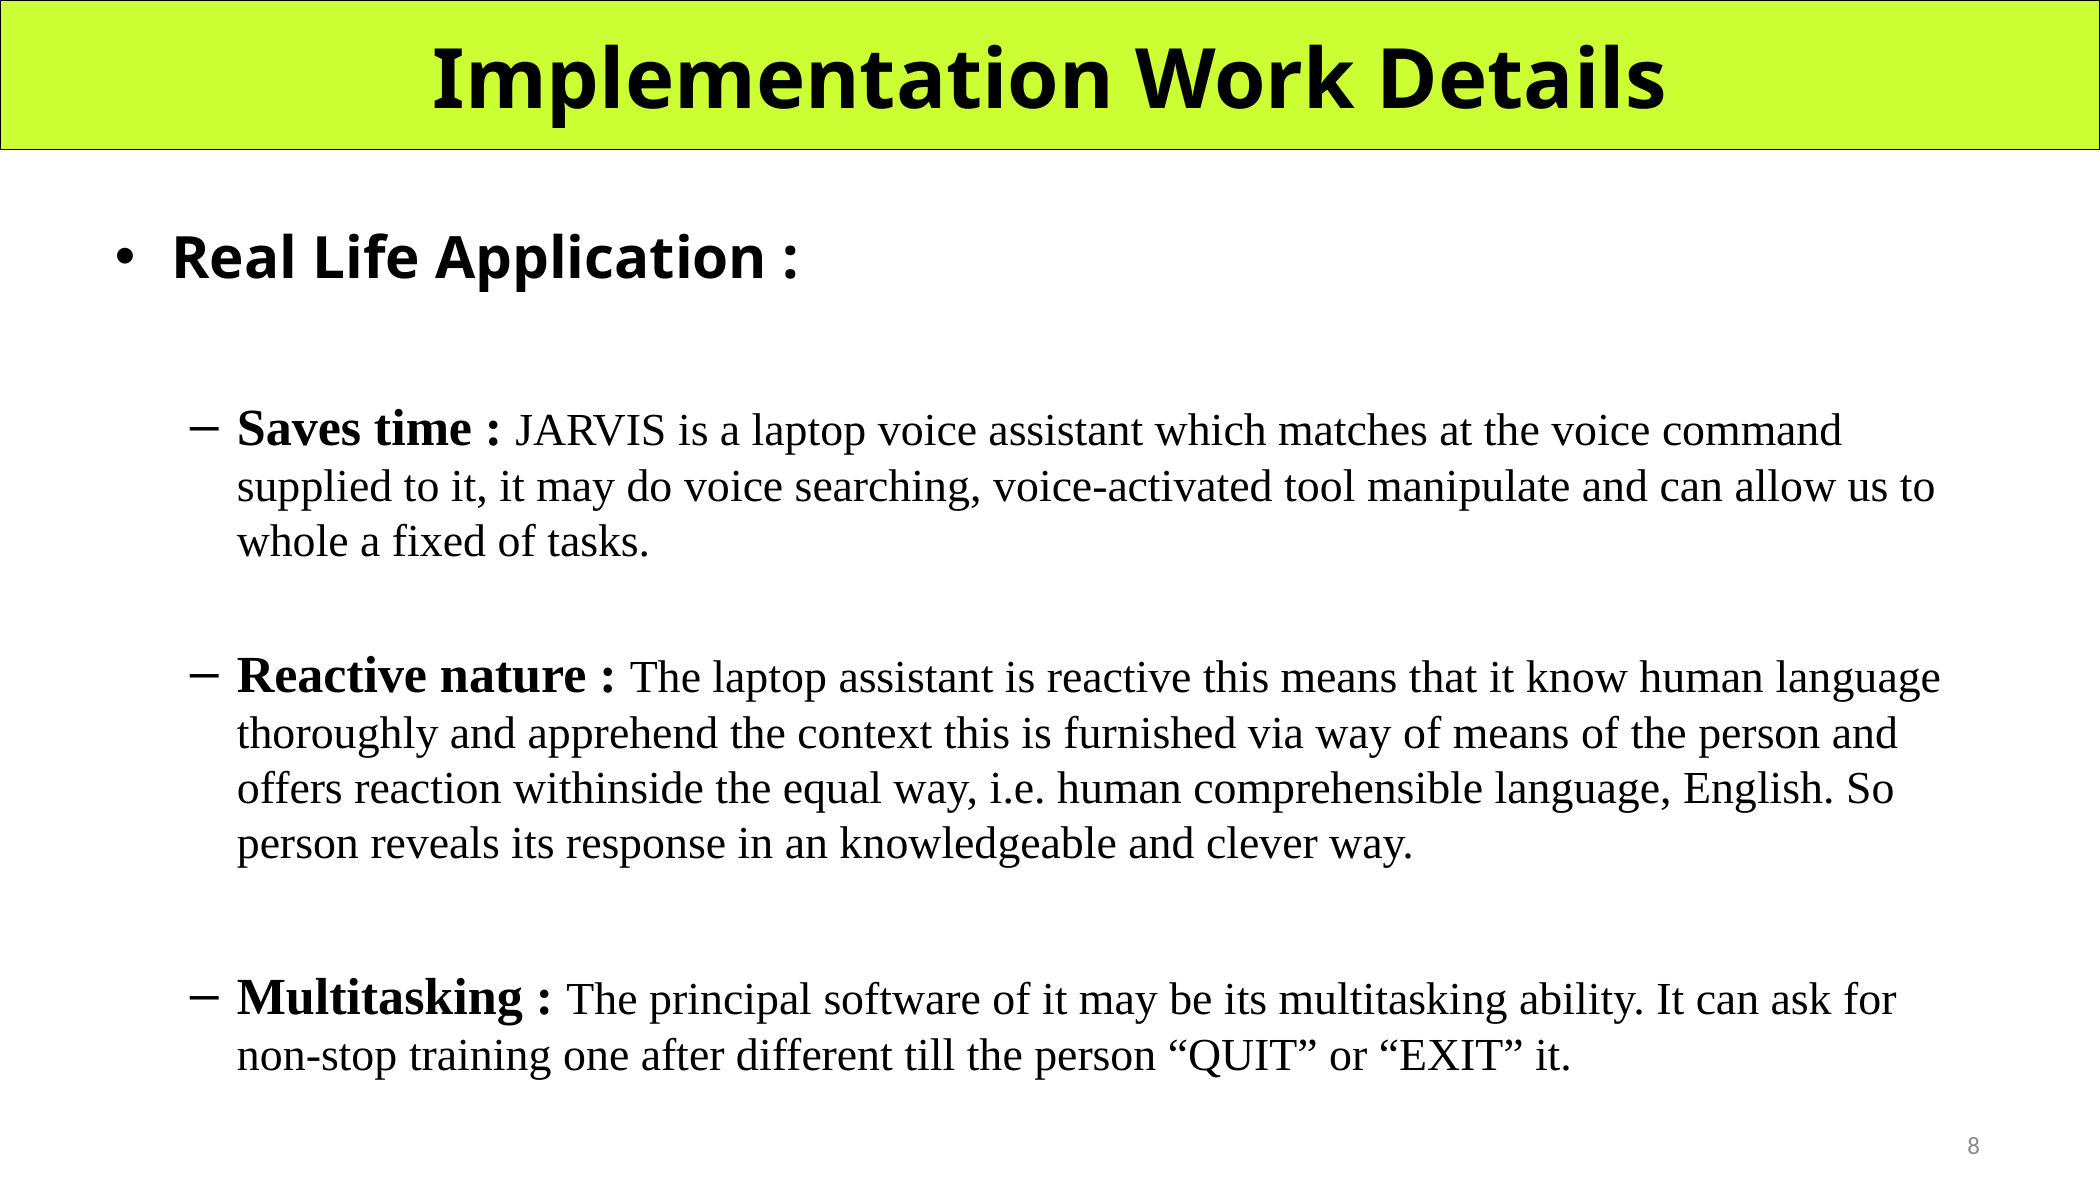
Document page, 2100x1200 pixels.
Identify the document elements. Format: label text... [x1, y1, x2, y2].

slide_number 8 [1505, 1112, 1995, 1177]
list Real Life Application : Saves time : JARVIS is a laptop voice assistant which matches at the voice command supplied to it, it may do voice searching, voice-activated tool manipulate and can allow us to whole a fixed of tasks. Reactive nature : The laptop assistant is reactive this means that it know human language thoroughly and apprehend the context this is furnished via way of means of the person and offers reaction withinside the equal way, i.e. human comprehensible language, English. So person reveals its response in an knowledgeable and clever way. Multitasking : The principal software of it may be its multitasking ability. It can ask for non-stop training one after different till the person “QUIT” or “EXIT” it. [99, 212, 1995, 1100]
title Implementation Work Details [0, 0, 2100, 150]
